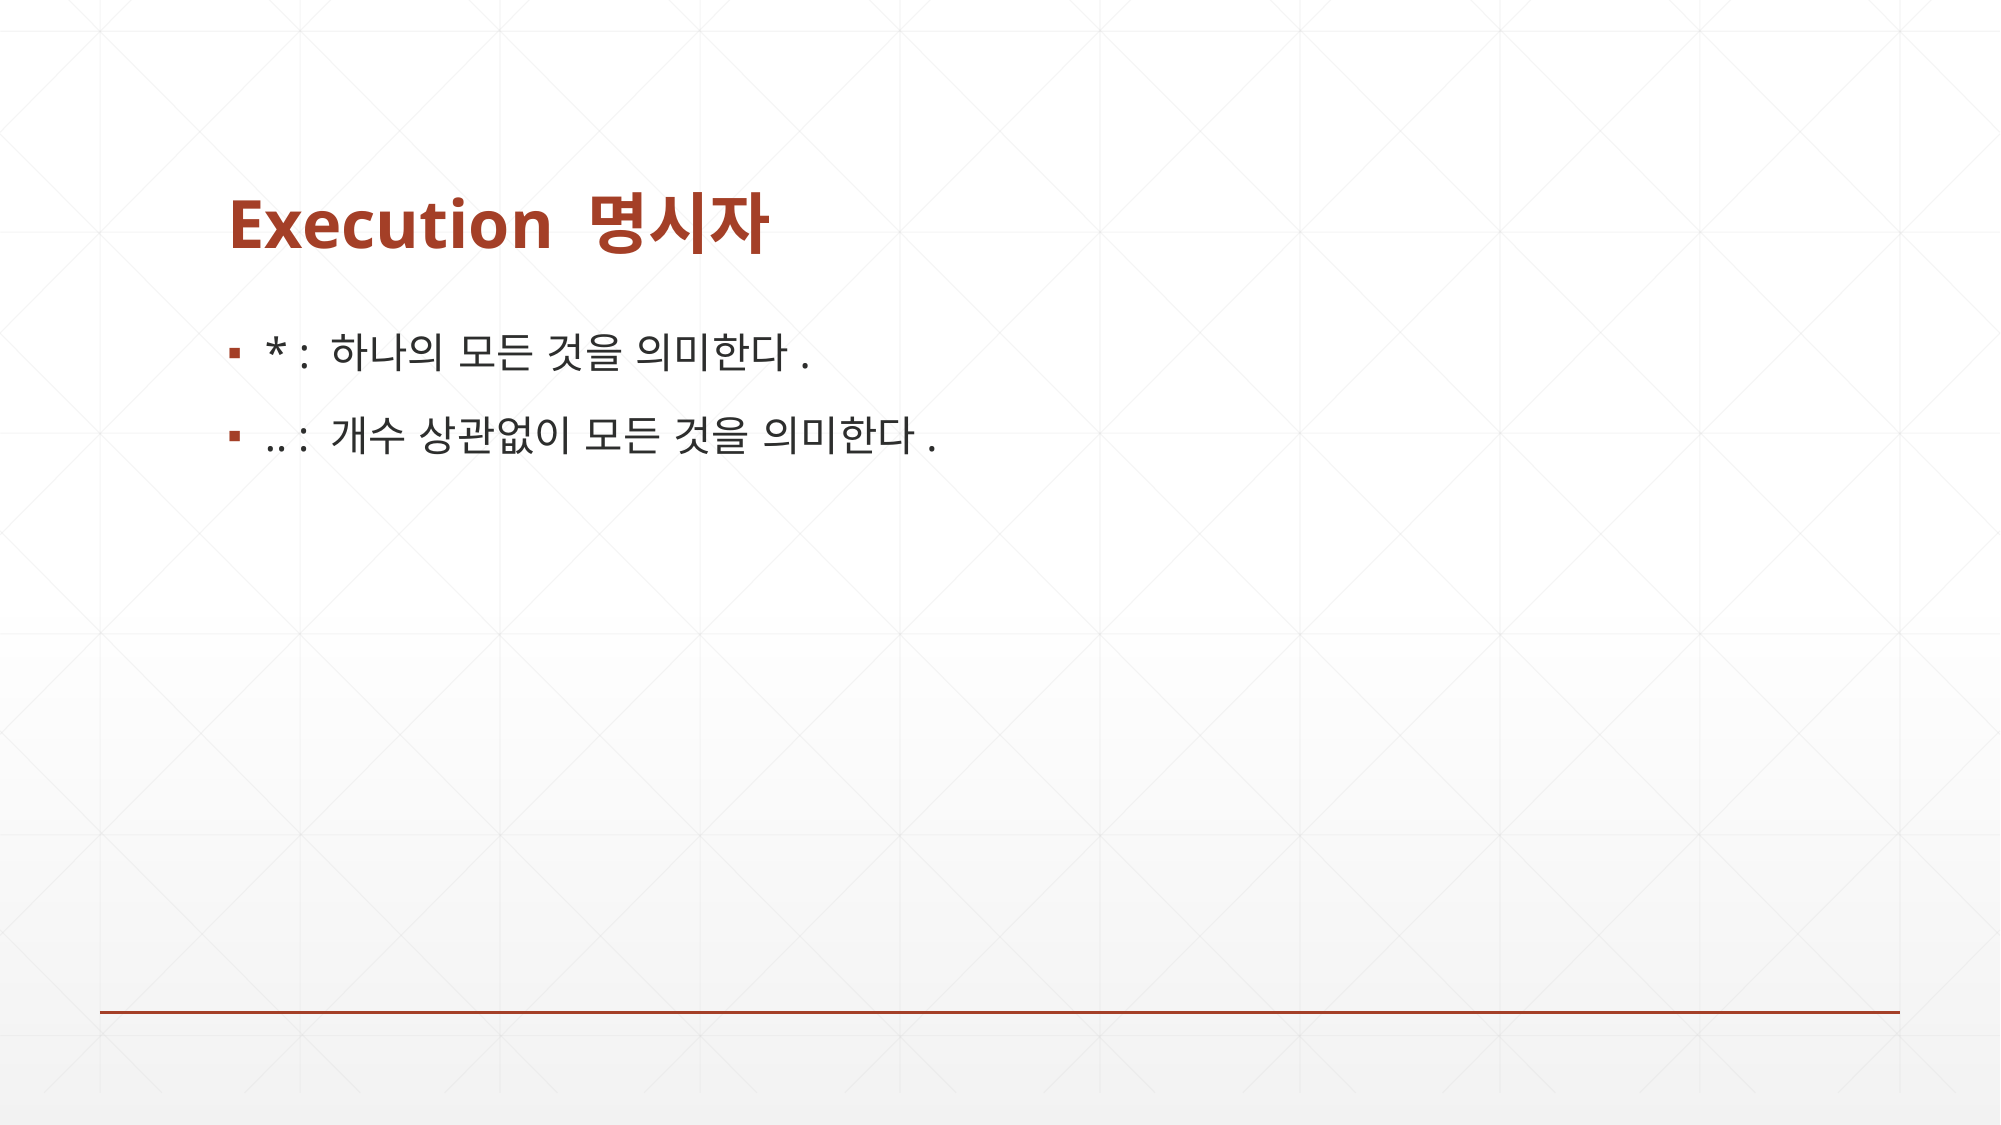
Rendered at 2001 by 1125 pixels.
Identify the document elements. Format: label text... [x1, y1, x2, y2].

list * : 하나의 모든 것을 의미한다. .. : 개수 상관없이 모든 것을 의미한다. [212, 324, 1788, 950]
title Execution 명시자 [212, 82, 1788, 271]
